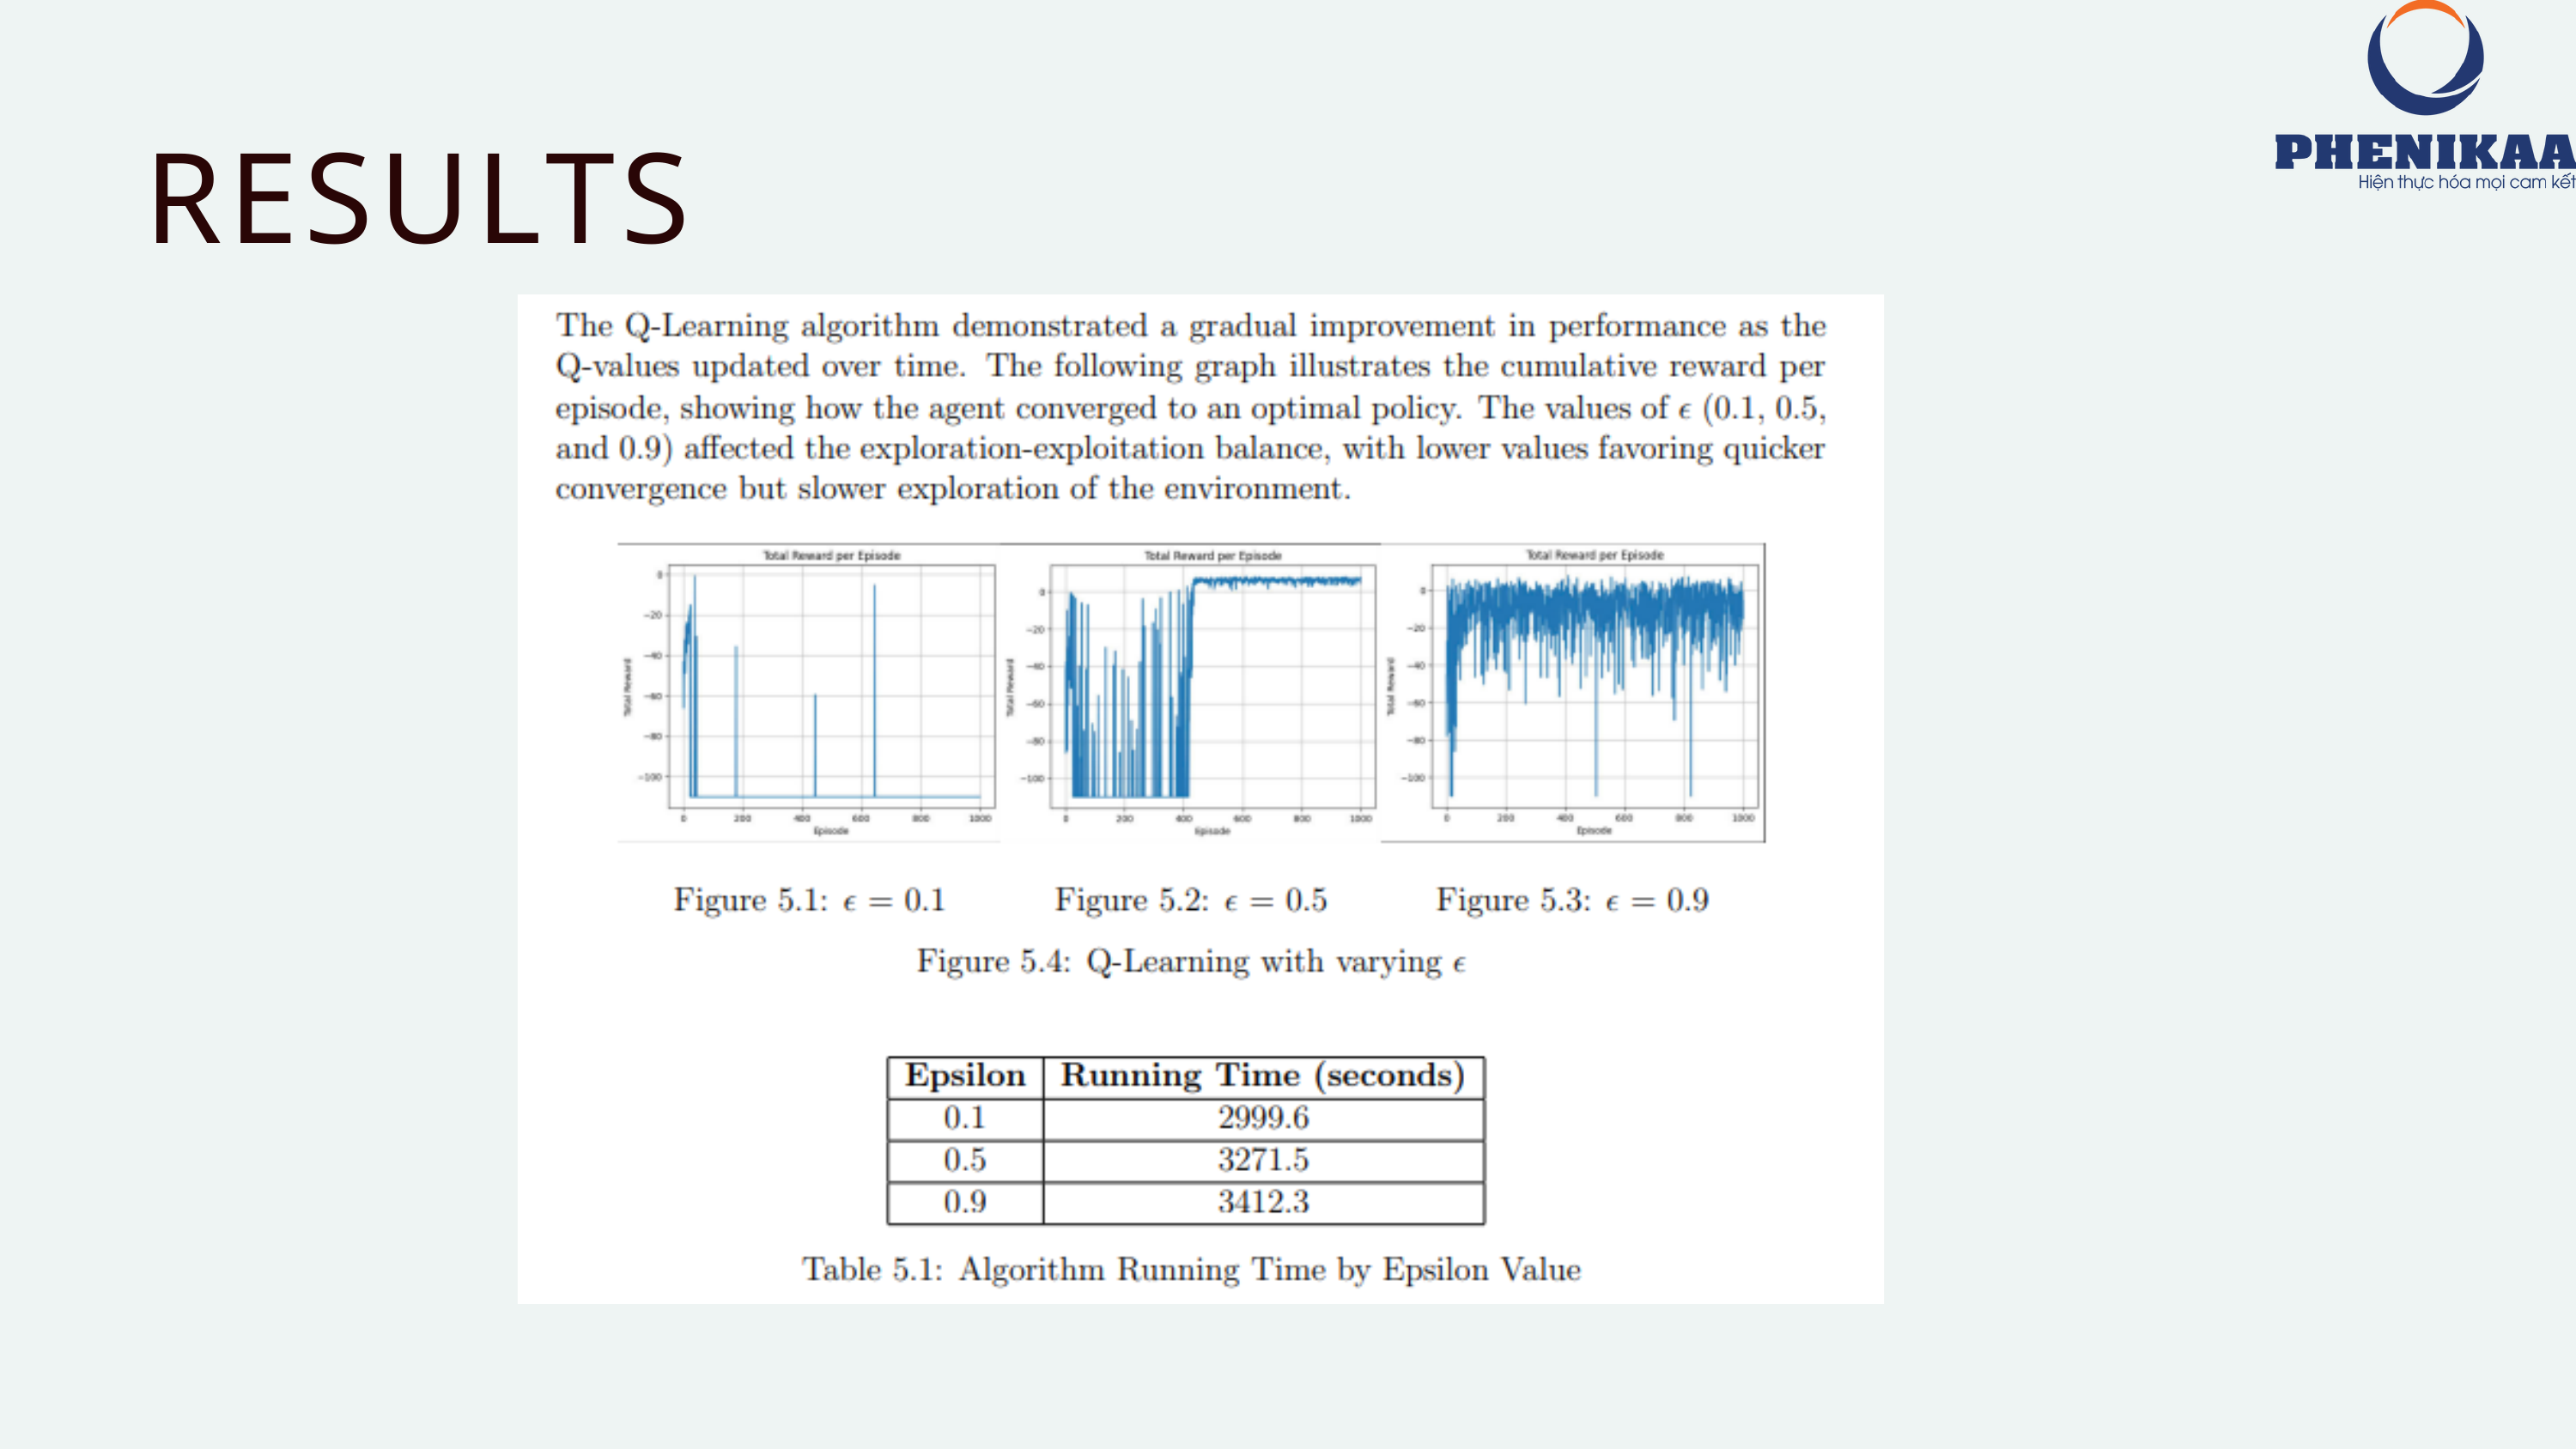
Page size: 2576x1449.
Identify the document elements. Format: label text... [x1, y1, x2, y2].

text_box [2275, 0, 2576, 191]
text_box [517, 294, 1885, 1304]
text_box RESULTS [144, 143, 1289, 270]
